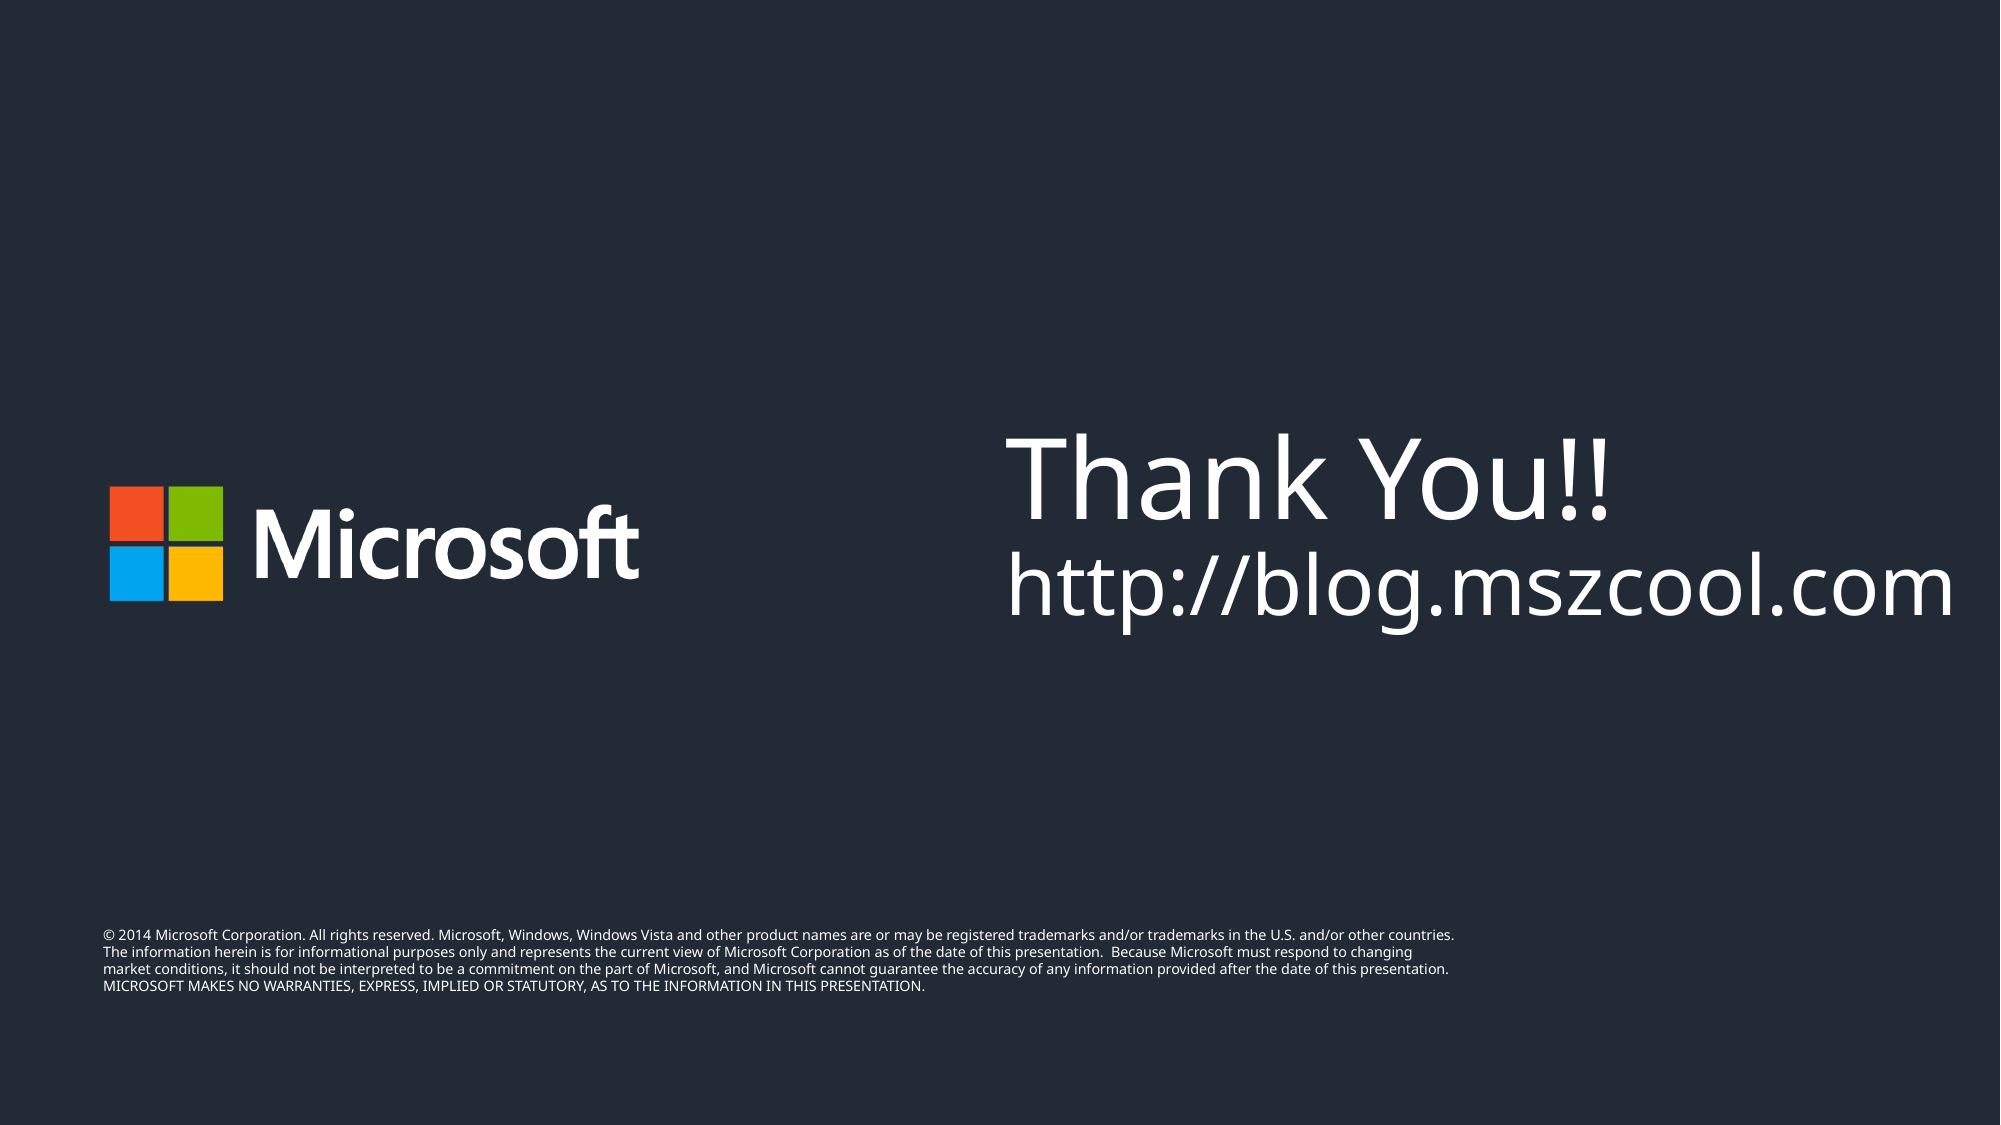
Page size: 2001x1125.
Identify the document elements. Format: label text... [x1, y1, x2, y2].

text_box Thank You!! http://blog.mszcool.com [990, 414, 1984, 711]
picture [109, 486, 639, 601]
